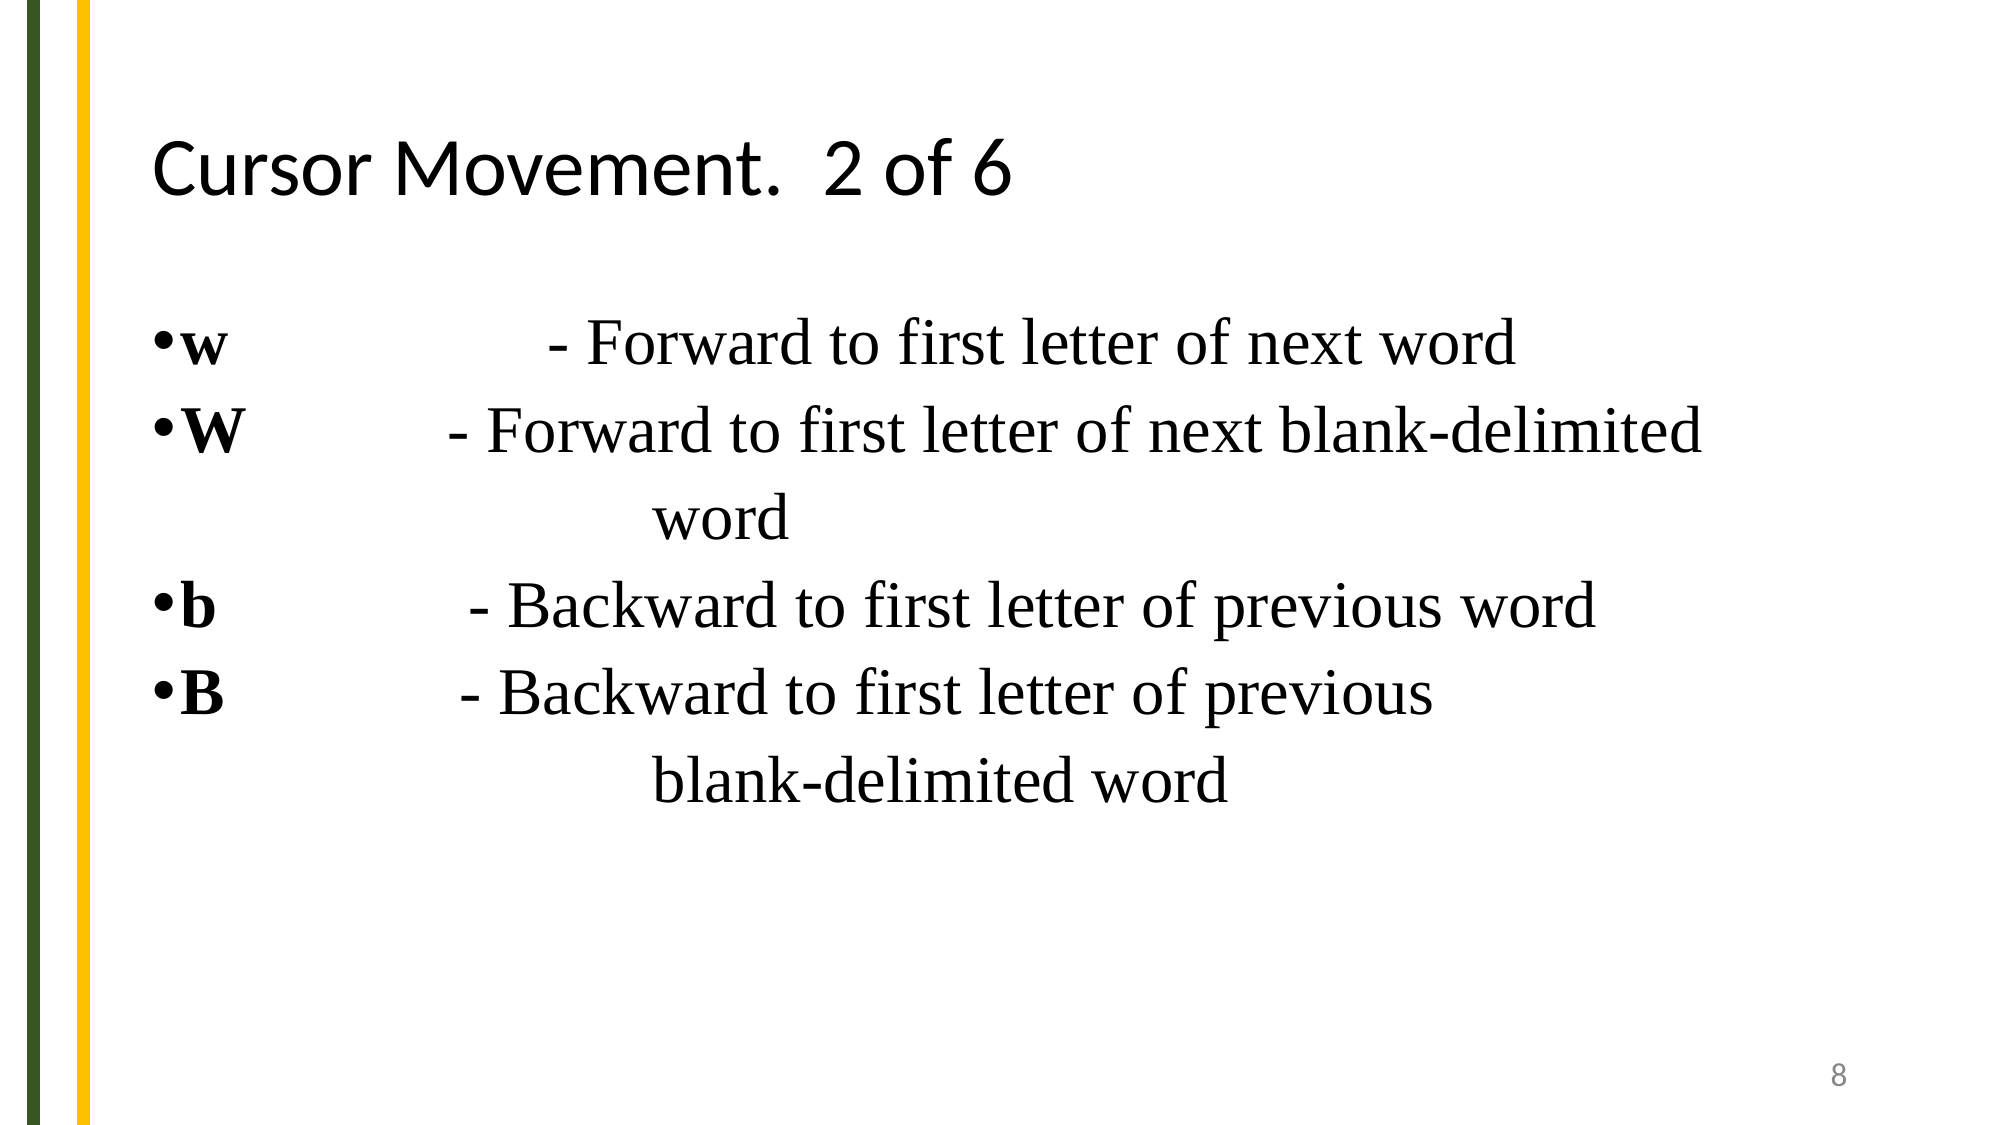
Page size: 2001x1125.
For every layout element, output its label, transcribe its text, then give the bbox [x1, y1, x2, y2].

list w - Forward to first letter of next word W - Forward to first letter of next blank-delimited word b - Backward to first letter of previous word B - Backward to first letter of previous blank-delimited word [137, 299, 1863, 1014]
slide_number ‹#› [1412, 1042, 1863, 1103]
title Cursor Movement. 2 of 6 [137, 59, 1863, 278]
